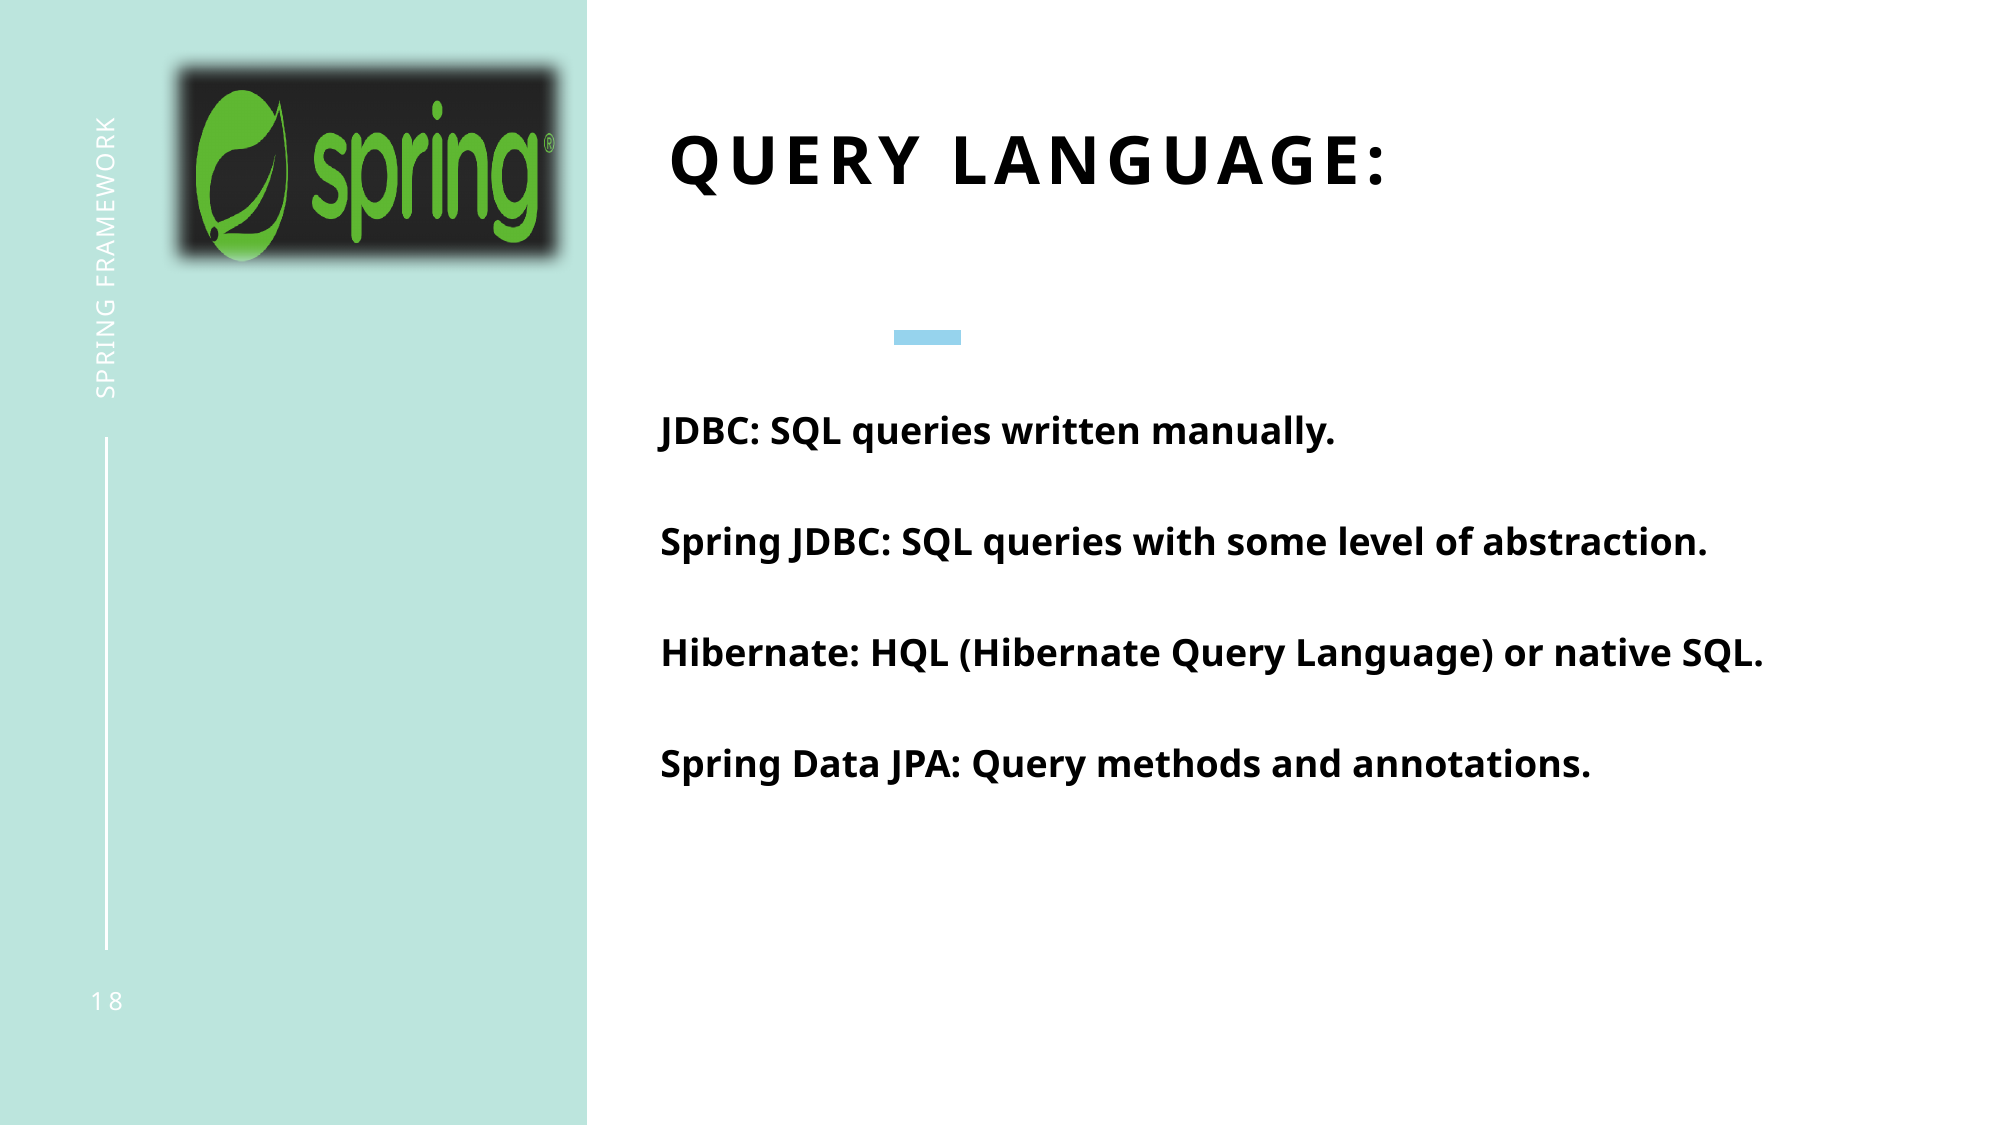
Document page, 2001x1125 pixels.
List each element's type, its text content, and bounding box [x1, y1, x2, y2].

slide_number 18 [68, 987, 144, 1018]
list JDBC: SQL queries written manually. Spring JDBC: SQL queries with some level of abstraction. Hibernate: HQL (Hibernate Query Language) or native SQL. Spring Data JPA: Query methods and annotations. [660, 361, 1839, 1048]
footer Spring framework [90, 107, 122, 400]
title Query Language: [668, 127, 1839, 218]
picture [160, 49, 575, 275]
